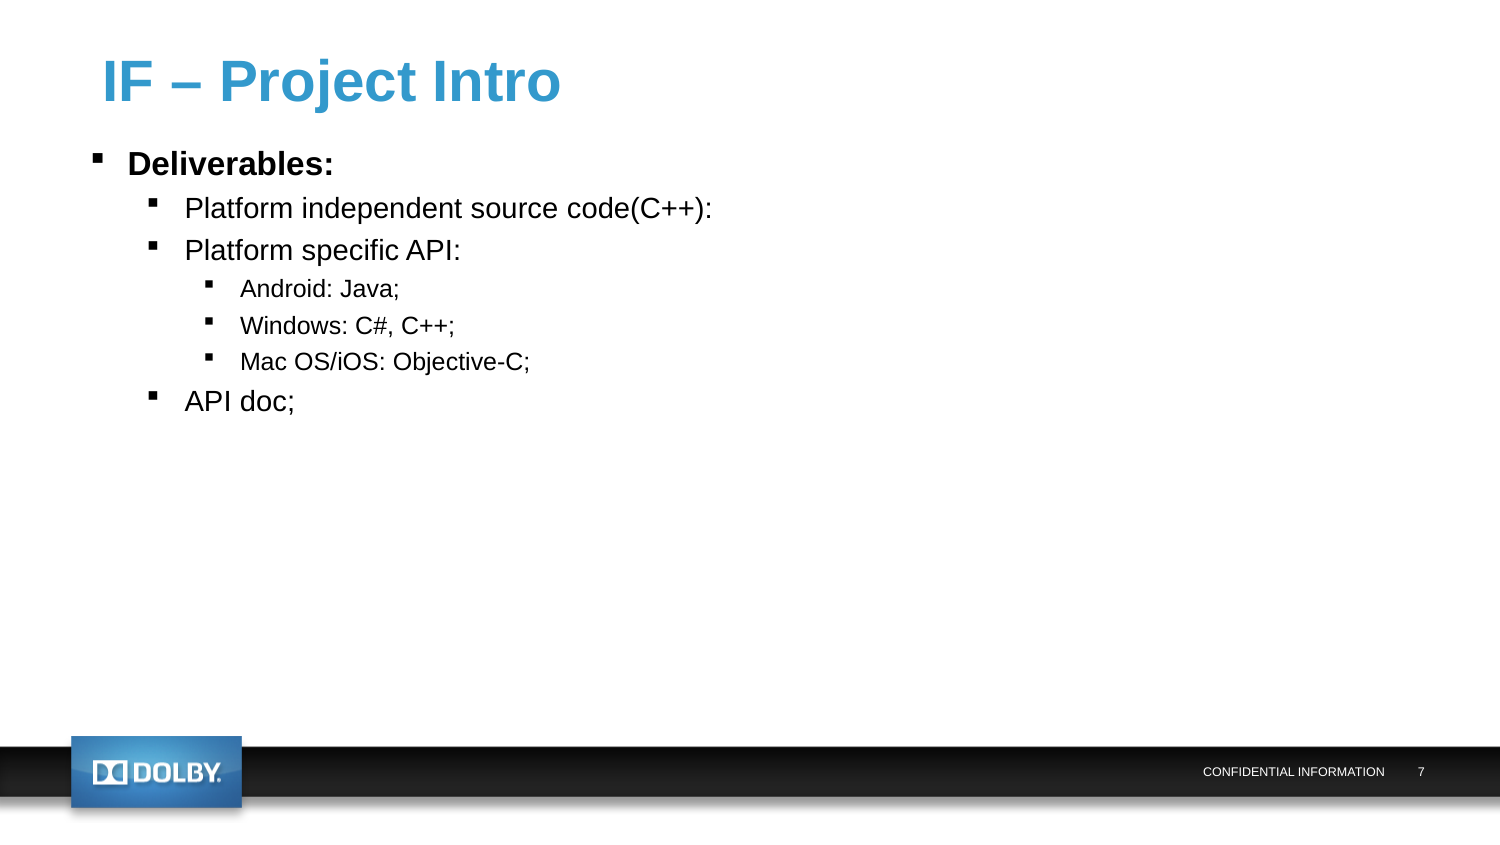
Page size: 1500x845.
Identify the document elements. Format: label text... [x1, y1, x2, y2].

list Deliverables: Platform independent source code(C++): Platform specific API: Android: Java; Windows: C#, C++; Mac OS/iOS: Objective-C; API doc; [75, 134, 1438, 685]
picture [0, 736, 1500, 823]
title IF – Project Intro [87, 47, 1438, 110]
slide_number 7 [1378, 746, 1425, 797]
footer CONFIDENTIAL INFORMATION [1149, 746, 1378, 797]
